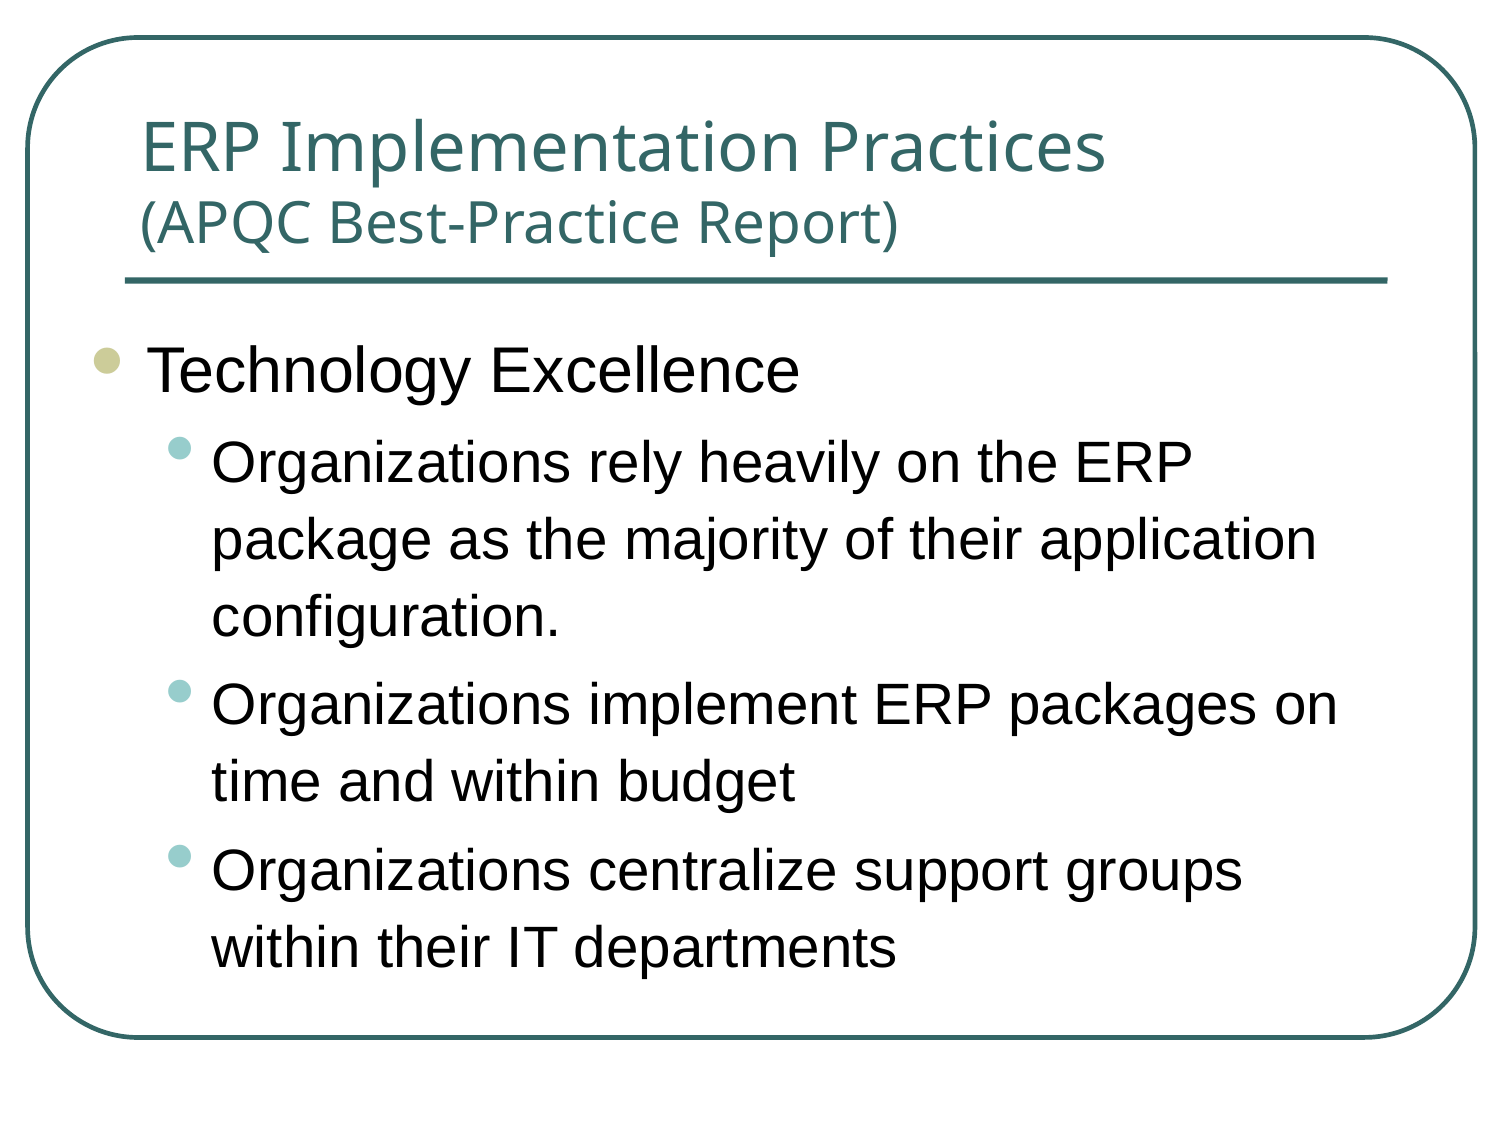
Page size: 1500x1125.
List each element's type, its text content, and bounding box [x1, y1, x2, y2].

title ERP Implementation Practices (APQC Best-Practice Report) [125, 87, 1388, 263]
list Technology Excellence Organizations rely heavily on the ERP package as the majority of their application configuration. Organizations implement ERP packages on time and within budget Organizations centralize support groups within their IT departments [75, 312, 1425, 1025]
